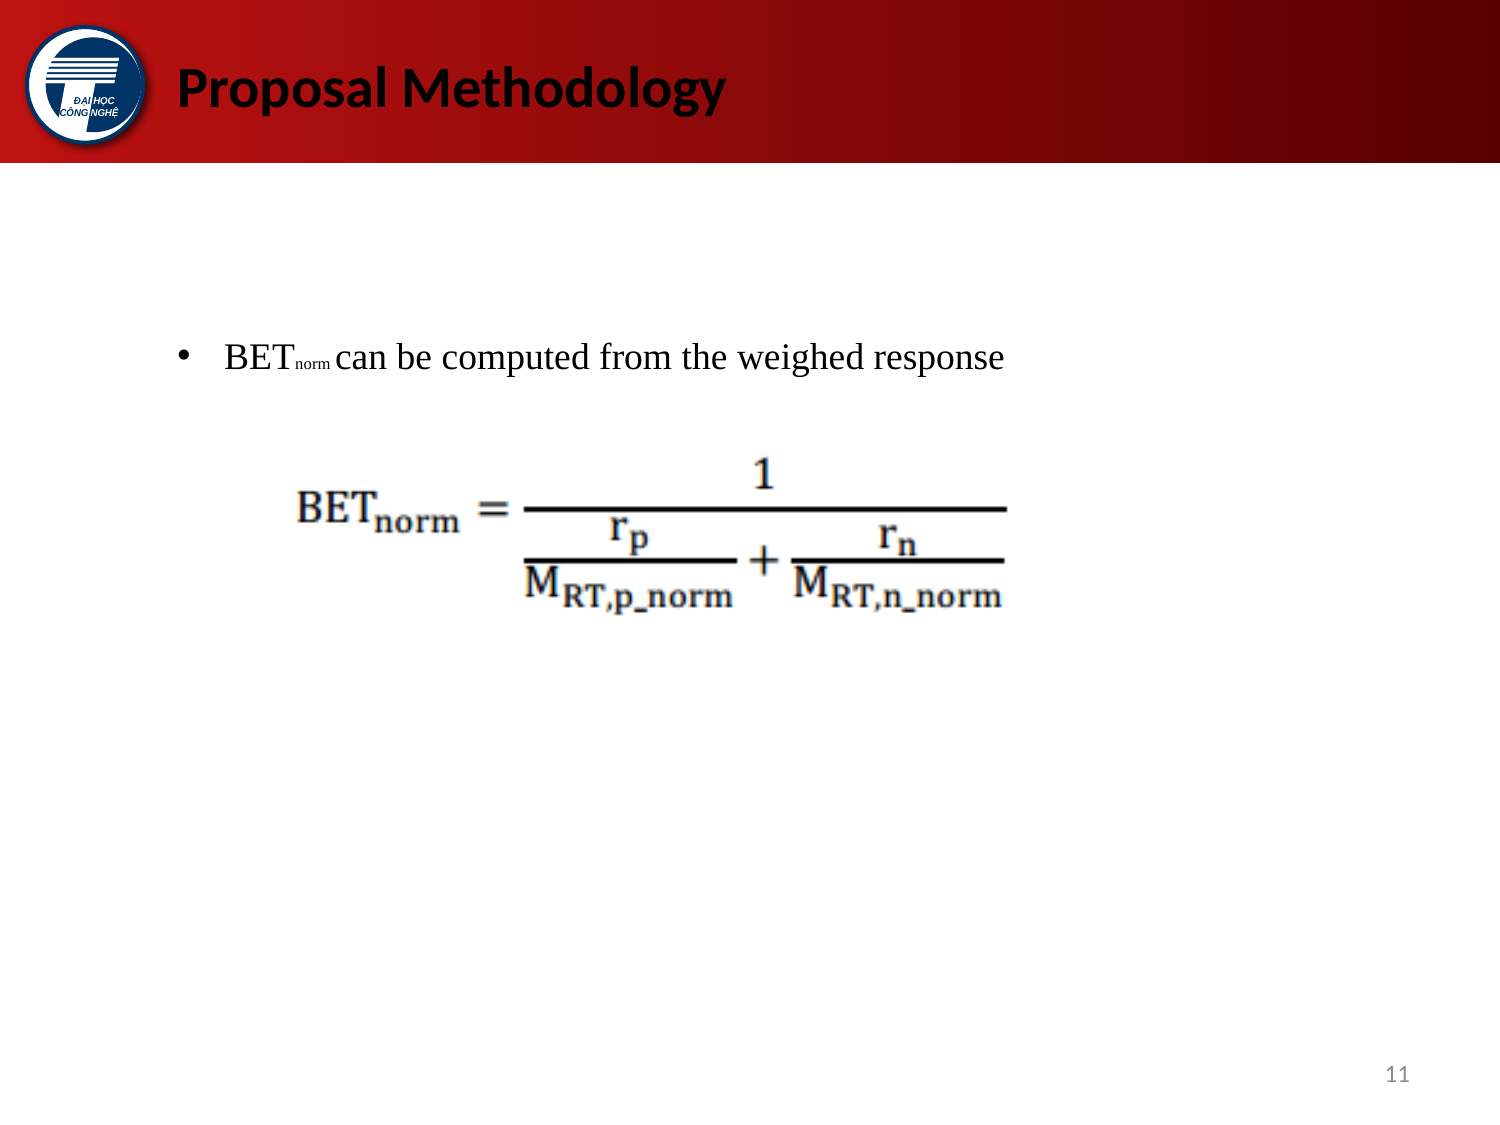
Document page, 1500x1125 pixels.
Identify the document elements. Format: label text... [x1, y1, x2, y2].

picture [242, 432, 1108, 631]
slide_number 11 [1074, 1042, 1425, 1103]
title Proposal Methodology [162, 24, 1425, 143]
text_box BETnorm can be computed from the weighed response [162, 324, 1188, 430]
